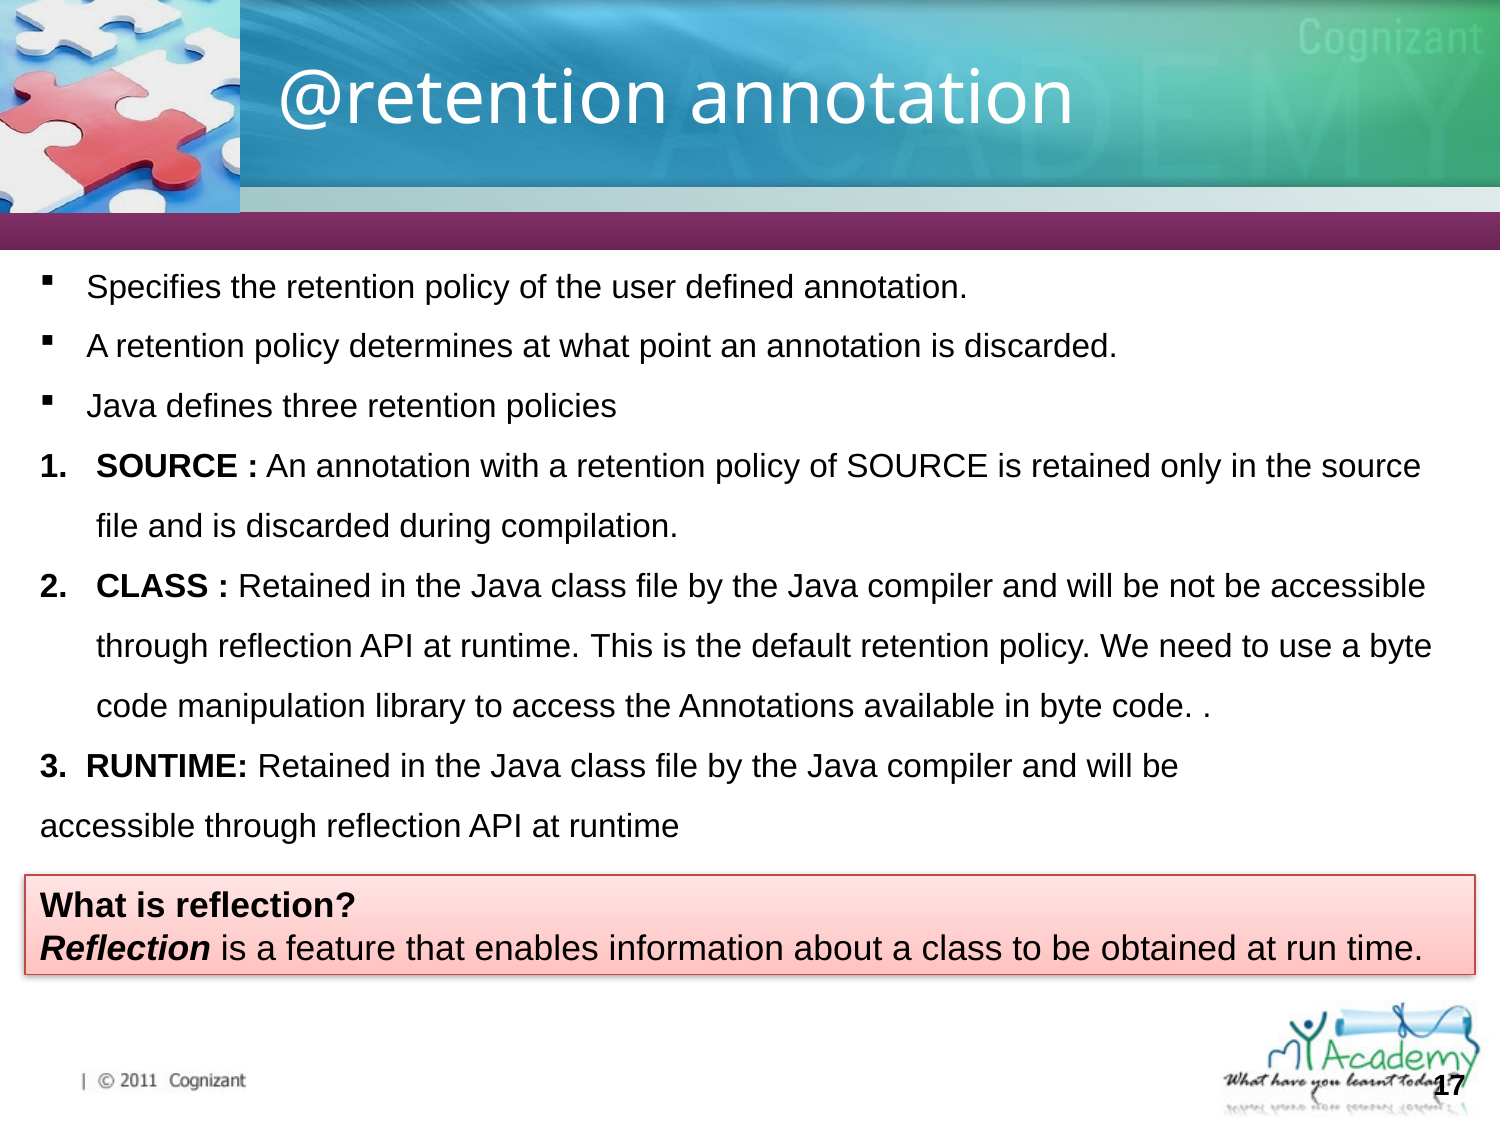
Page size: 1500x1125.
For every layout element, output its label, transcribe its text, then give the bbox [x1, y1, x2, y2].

text_box Specifies the retention policy of the user defined annotation. A retention policy determines at what point an annotation is discarded. Java defines three retention policies SOURCE : An annotation with a retention policy of SOURCE is retained only in the source file and is discarded during compilation. CLASS : Retained in the Java class file by the Java compiler and will be not be accessible through reflection API at runtime. This is the default retention policy. We need to use a byte code manipulation library to access the Annotations available in byte code. . 3. RUNTIME: Retained in the Java class file by the Java compiler and will be accessible through reflection API at runtime [24, 237, 1488, 911]
title @retention annotation [262, 0, 1500, 188]
slide_number 17 [1418, 1059, 1492, 1112]
picture [0, 0, 262, 213]
picture [0, 250, 1500, 1125]
text_box What is reflection? Reflection is a feature that enables information about a class to be obtained at run time. [24, 874, 1476, 975]
